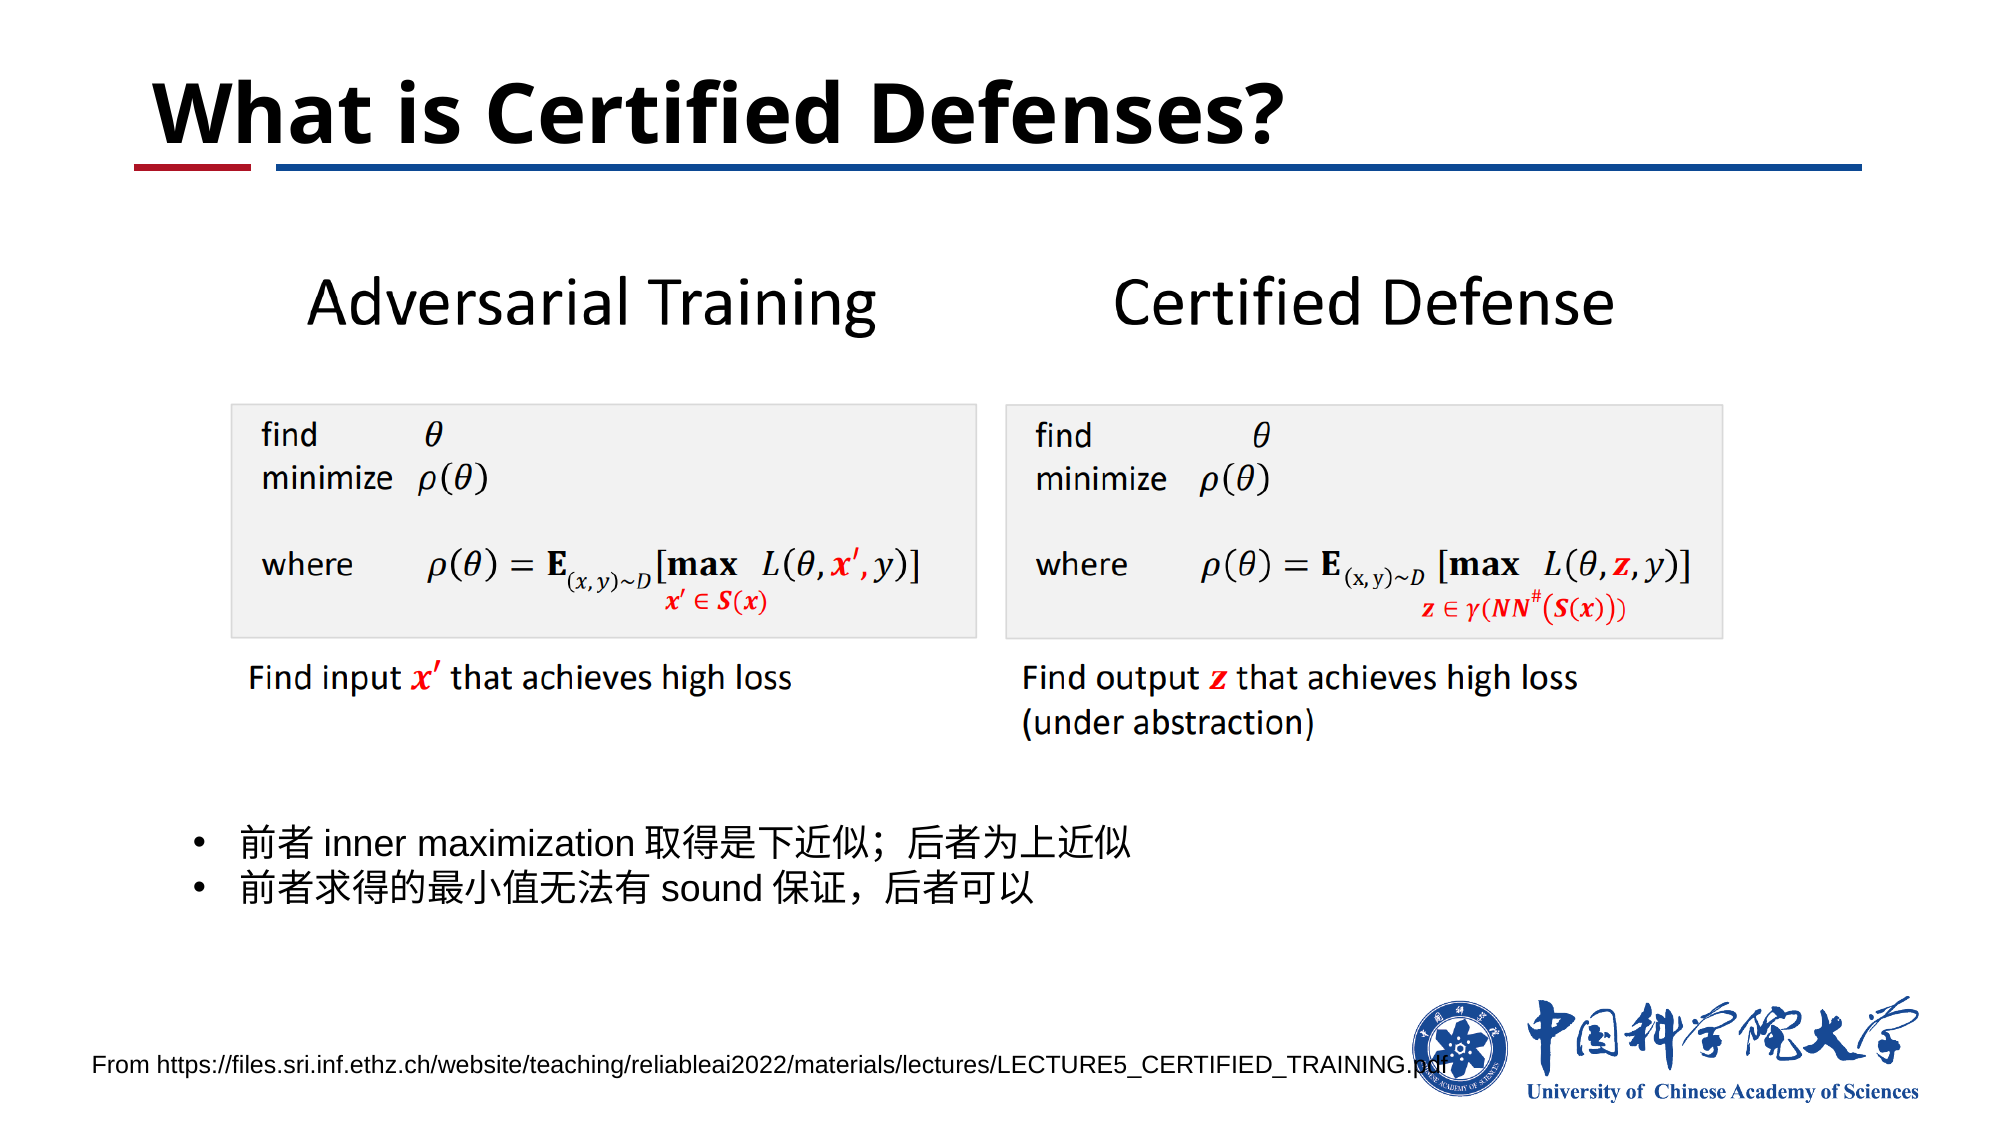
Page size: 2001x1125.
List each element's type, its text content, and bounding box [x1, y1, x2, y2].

text_box 前者inner maximization取得是下近似；后者为上近似 前者求得的最小值无法有sound保证，后者可以 [178, 789, 1795, 945]
text_box From https://files.sri.inf.ethz.ch/website/teaching/reliableai2022/materials/lectures/LECTURE5_CERTIFIED_TRAINING.pdf [76, 1041, 1907, 1098]
picture [1412, 996, 1919, 1103]
picture [200, 241, 1747, 769]
title What is Certified Defenses? [137, 0, 1863, 168]
